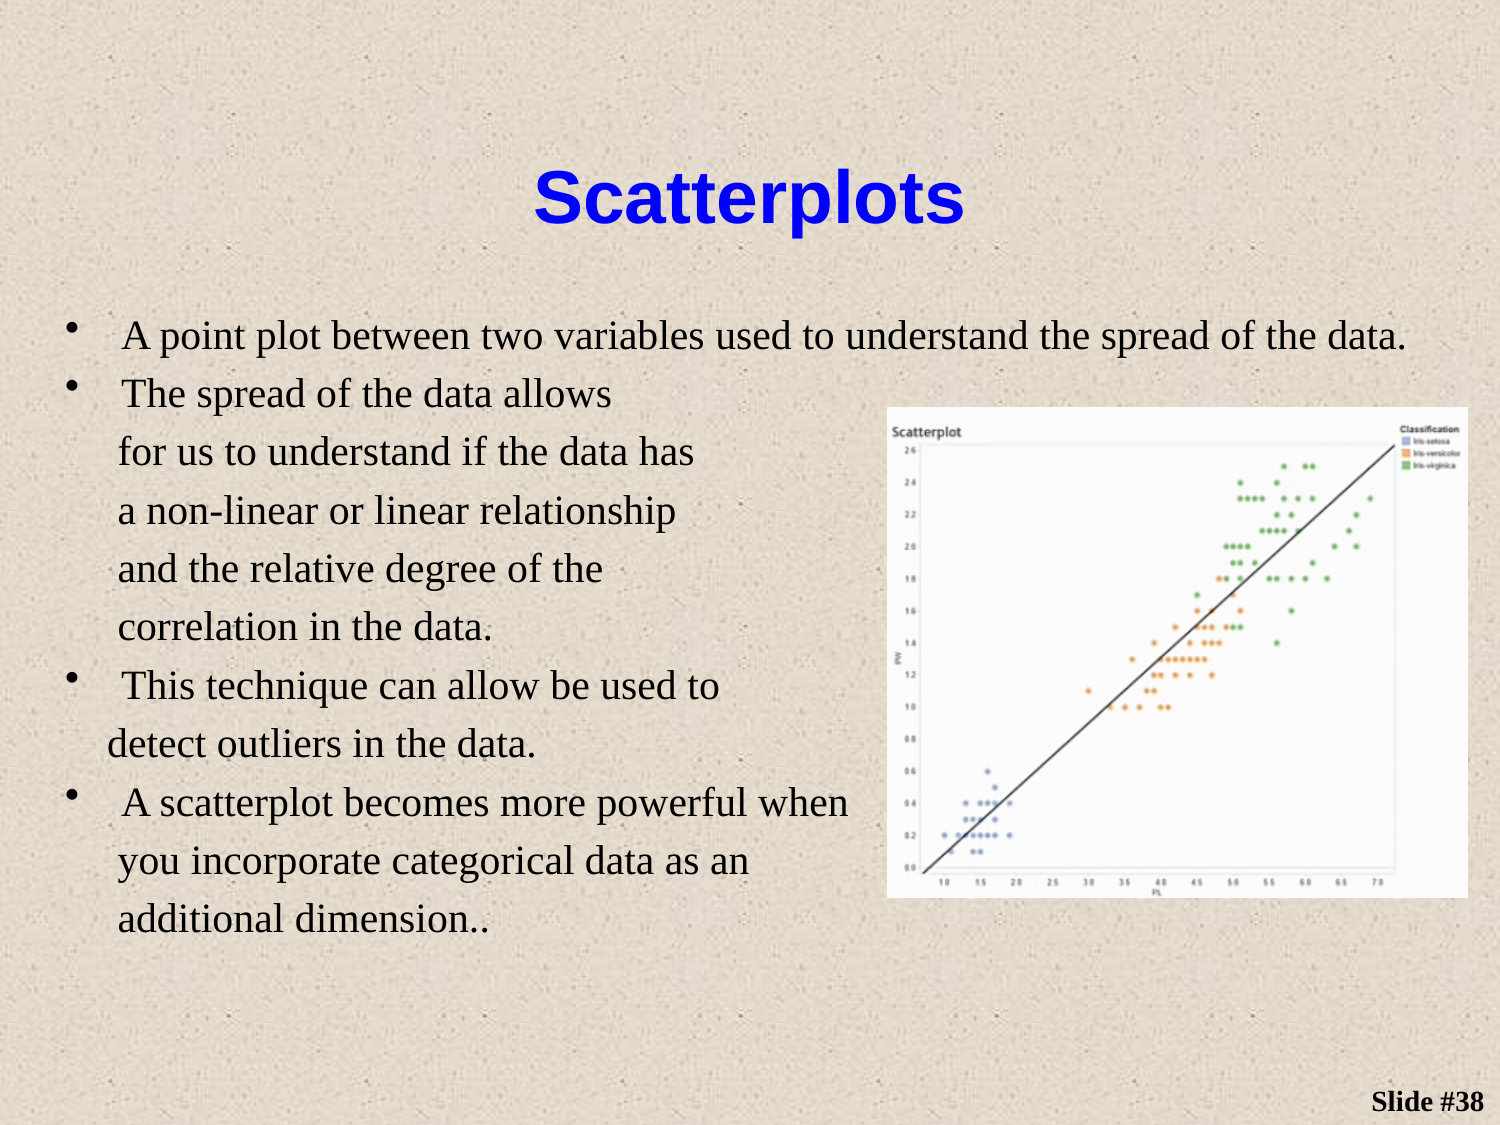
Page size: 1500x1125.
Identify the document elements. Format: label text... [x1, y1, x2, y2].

picture [887, 407, 1469, 899]
picture [0, 0, 1500, 1125]
slide_number Slide #38 [1337, 1074, 1500, 1113]
list A point plot between two variables used to understand the spread of the data. The spread of the data allows for us to understand if the data has a non-linear or linear relationship and the relative degree of the correlation in the data. This technique can allow be used to detect outliers in the data. A scatterplot becomes more powerful when you incorporate categorical data as an additional dimension.. [49, 299, 1500, 1051]
title Scatterplots [112, 99, 1388, 288]
